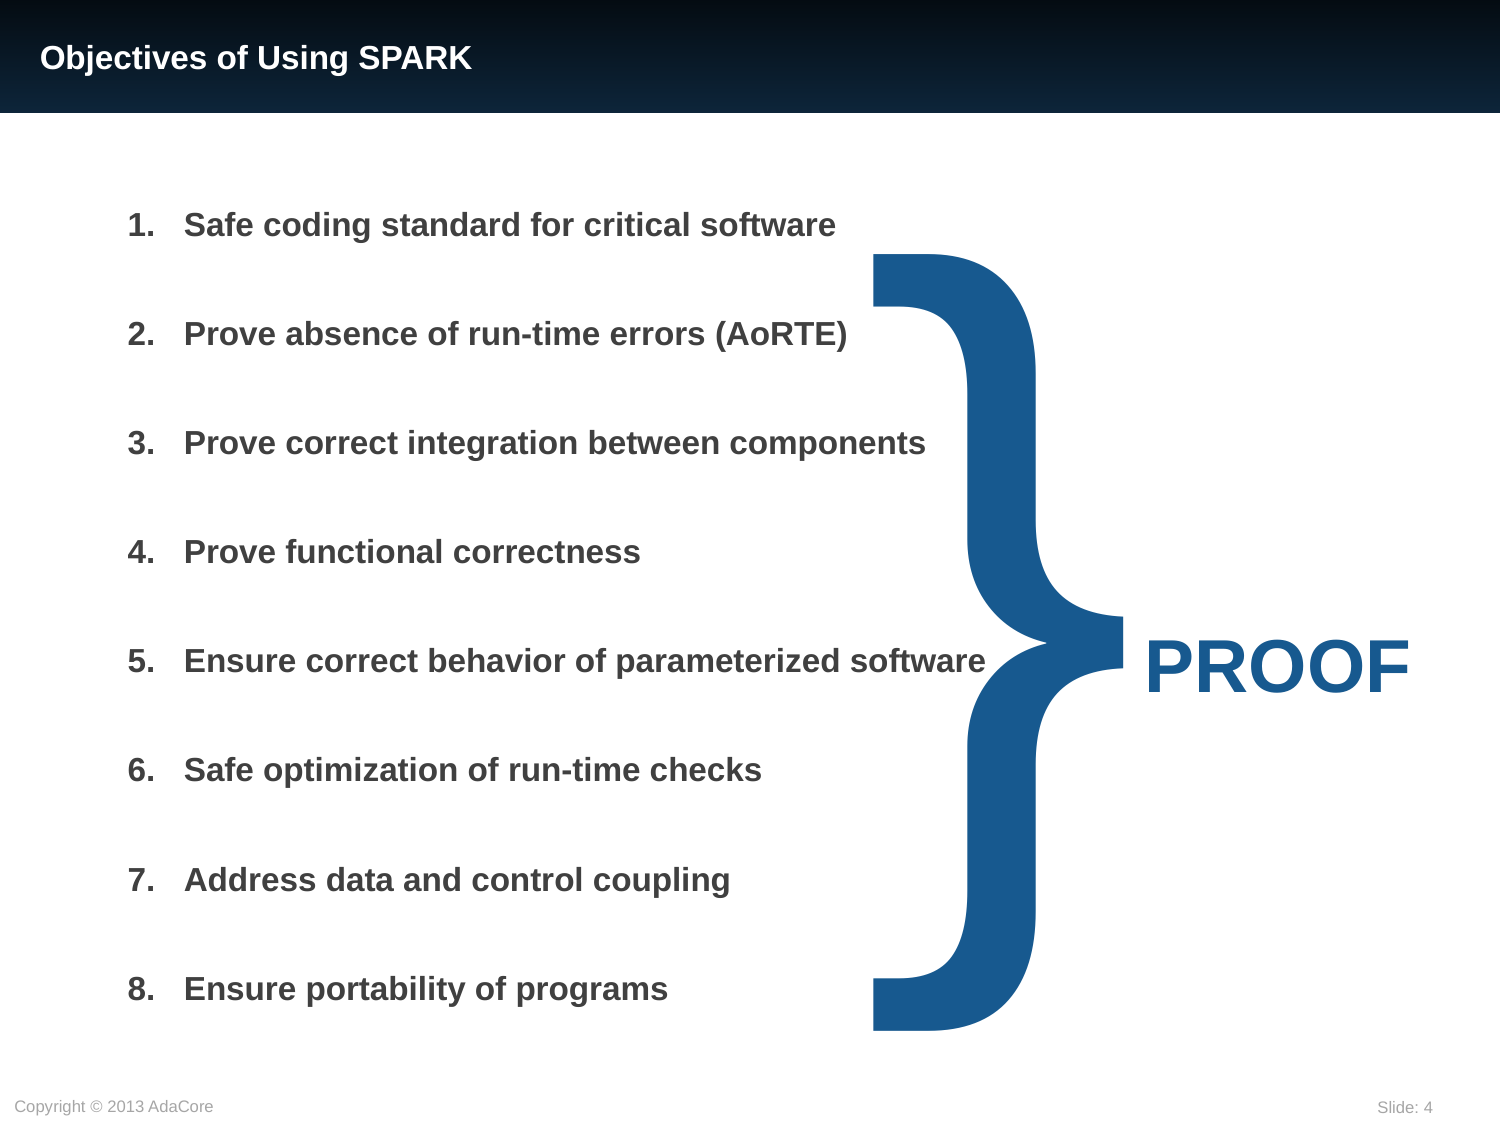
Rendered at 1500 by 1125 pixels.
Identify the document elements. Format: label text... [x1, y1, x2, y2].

title Objectives of Using SPARK [24, 12, 1338, 100]
text_box PROOF [1129, 609, 1426, 715]
list Safe coding standard for critical software Prove absence of run-time errors (AoRTE) Prove correct integration between components Prove functional correctness Ensure correct behavior of parameterized software Safe optimization of run-time checks Address data and control coupling Ensure portability of programs [112, 187, 1400, 1063]
text_box { [844, 253, 1252, 1125]
